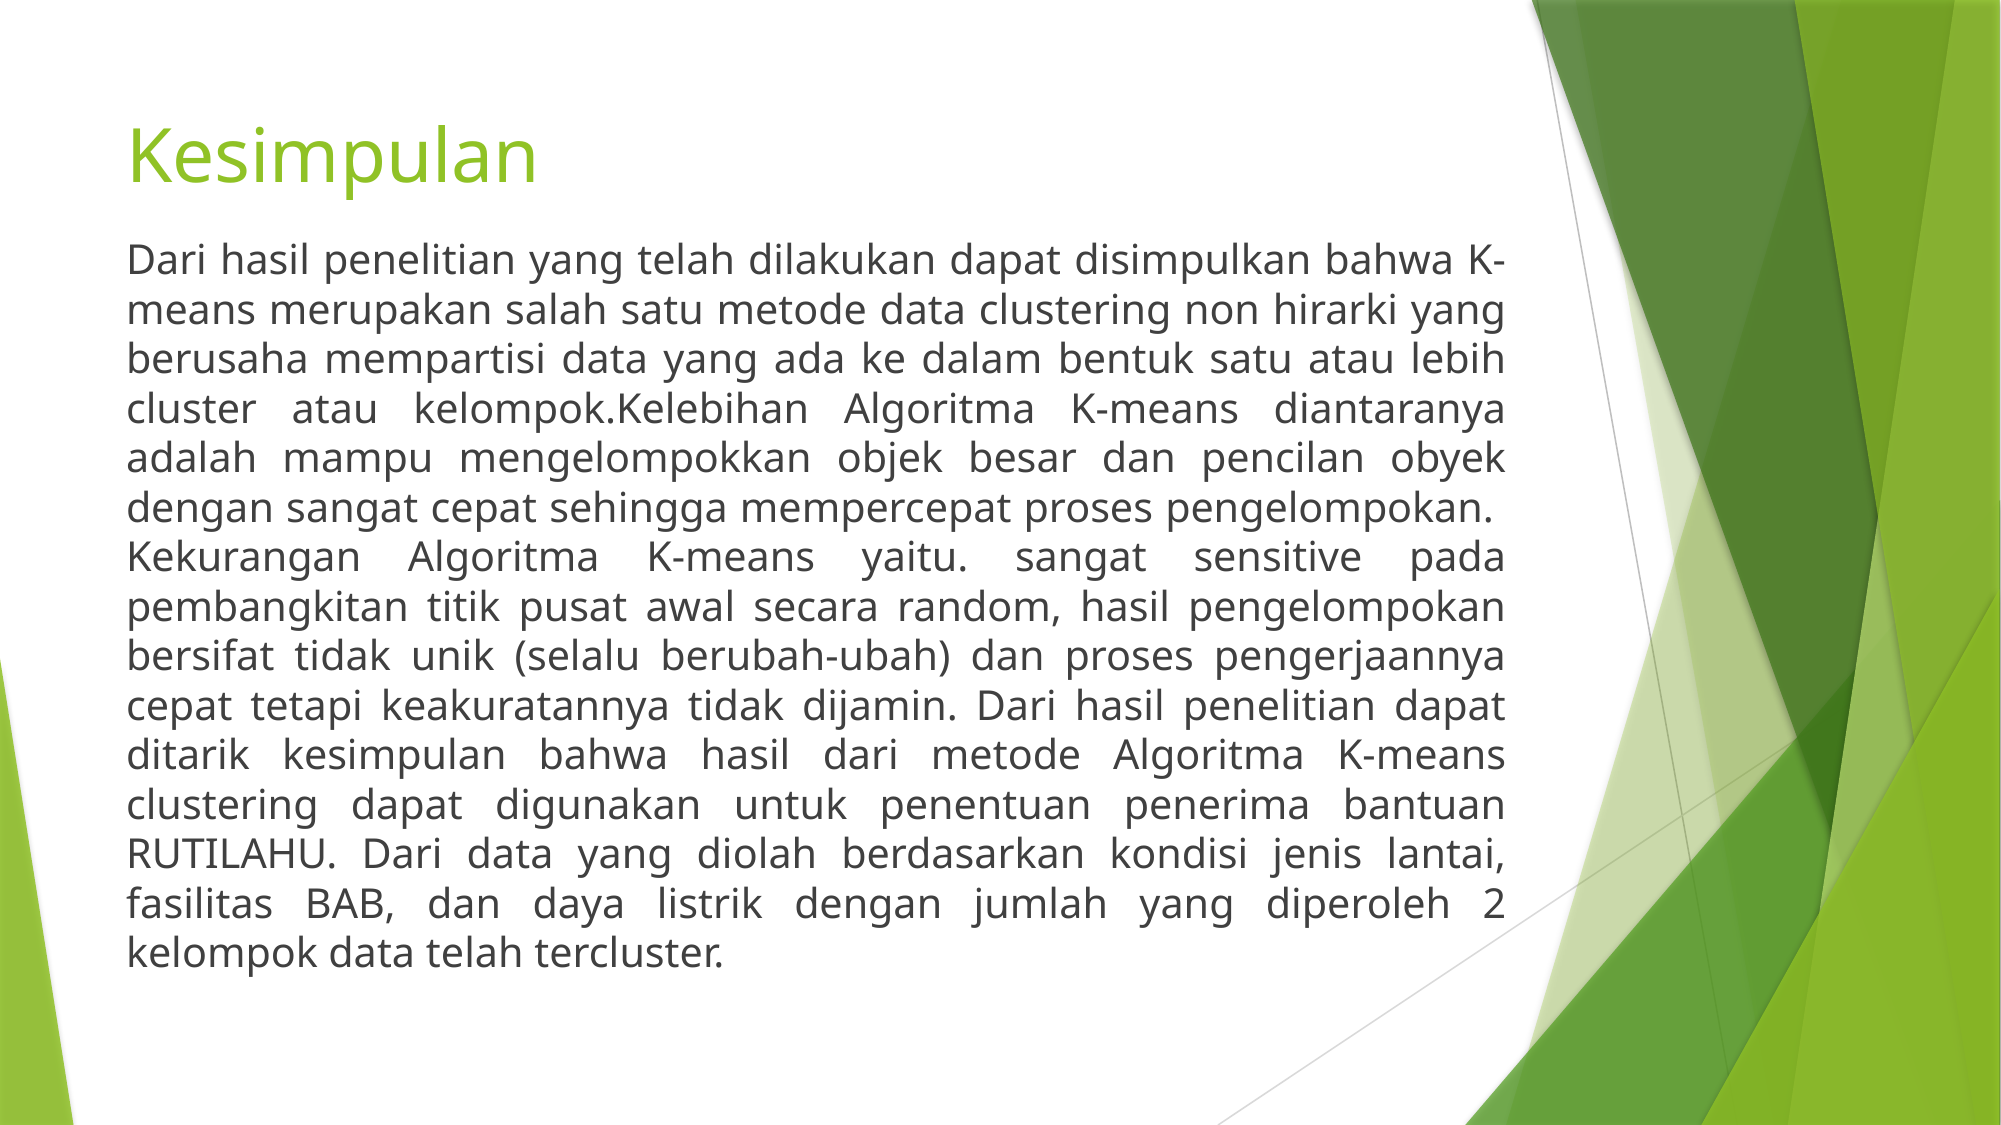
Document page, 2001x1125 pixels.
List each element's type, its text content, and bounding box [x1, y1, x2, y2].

list Dari hasil penelitian yang telah dilakukan dapat disimpulkan bahwa K-means merupakan salah satu metode data clustering non hirarki yang berusaha mempartisi data yang ada ke dalam bentuk satu atau lebih cluster atau kelompok.Kelebihan Algoritma K-means diantaranya adalah mampu mengelompokkan objek besar dan pencilan obyek dengan sangat cepat sehingga mempercepat proses pengelompokan. Kekurangan Algoritma K-means yaitu. sangat sensitive pada pembangkitan titik pusat awal secara random, hasil pengelompokan bersifat tidak unik (selalu berubah-ubah) dan proses pengerjaannya cepat tetapi keakuratannya tidak dijamin. Dari hasil penelitian dapat ditarik kesimpulan bahwa hasil dari metode Algoritma K-means clustering dapat digunakan untuk penentuan penerima bantuan RUTILAHU. Dari data yang diolah berdasarkan kondisi jenis lantai, fasilitas BAB, dan daya listrik dengan jumlah yang diperoleh 2 kelompok data telah tercluster. [111, 226, 1522, 992]
title Kesimpulan [111, 99, 1522, 226]
